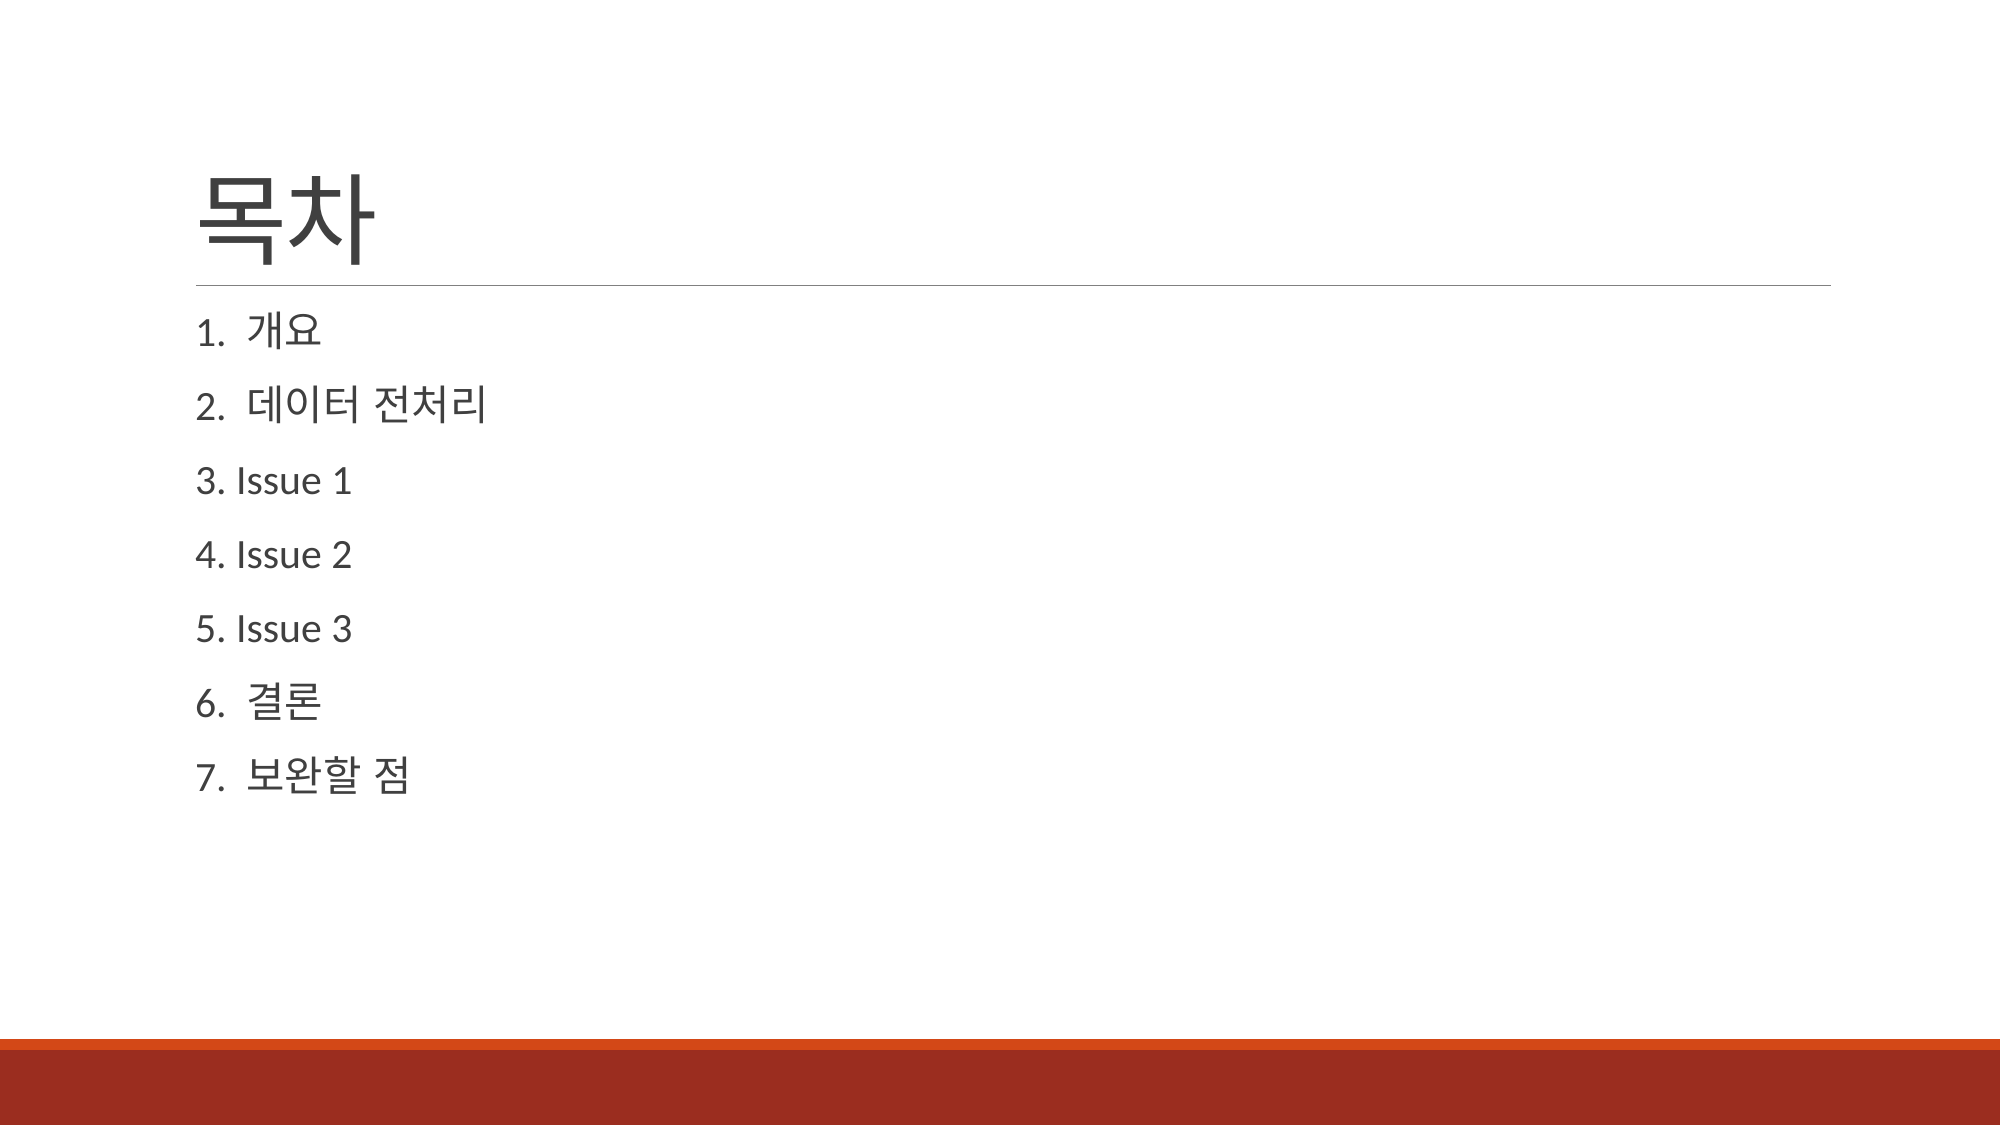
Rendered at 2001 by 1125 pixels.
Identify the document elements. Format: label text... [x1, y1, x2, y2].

list 1. 개요 2. 데이터 전처리 3. Issue 1 4. Issue 2 5. Issue 3 6. 결론 7. 보완할 점 [180, 302, 1830, 963]
title 목차 [180, 47, 1830, 285]
